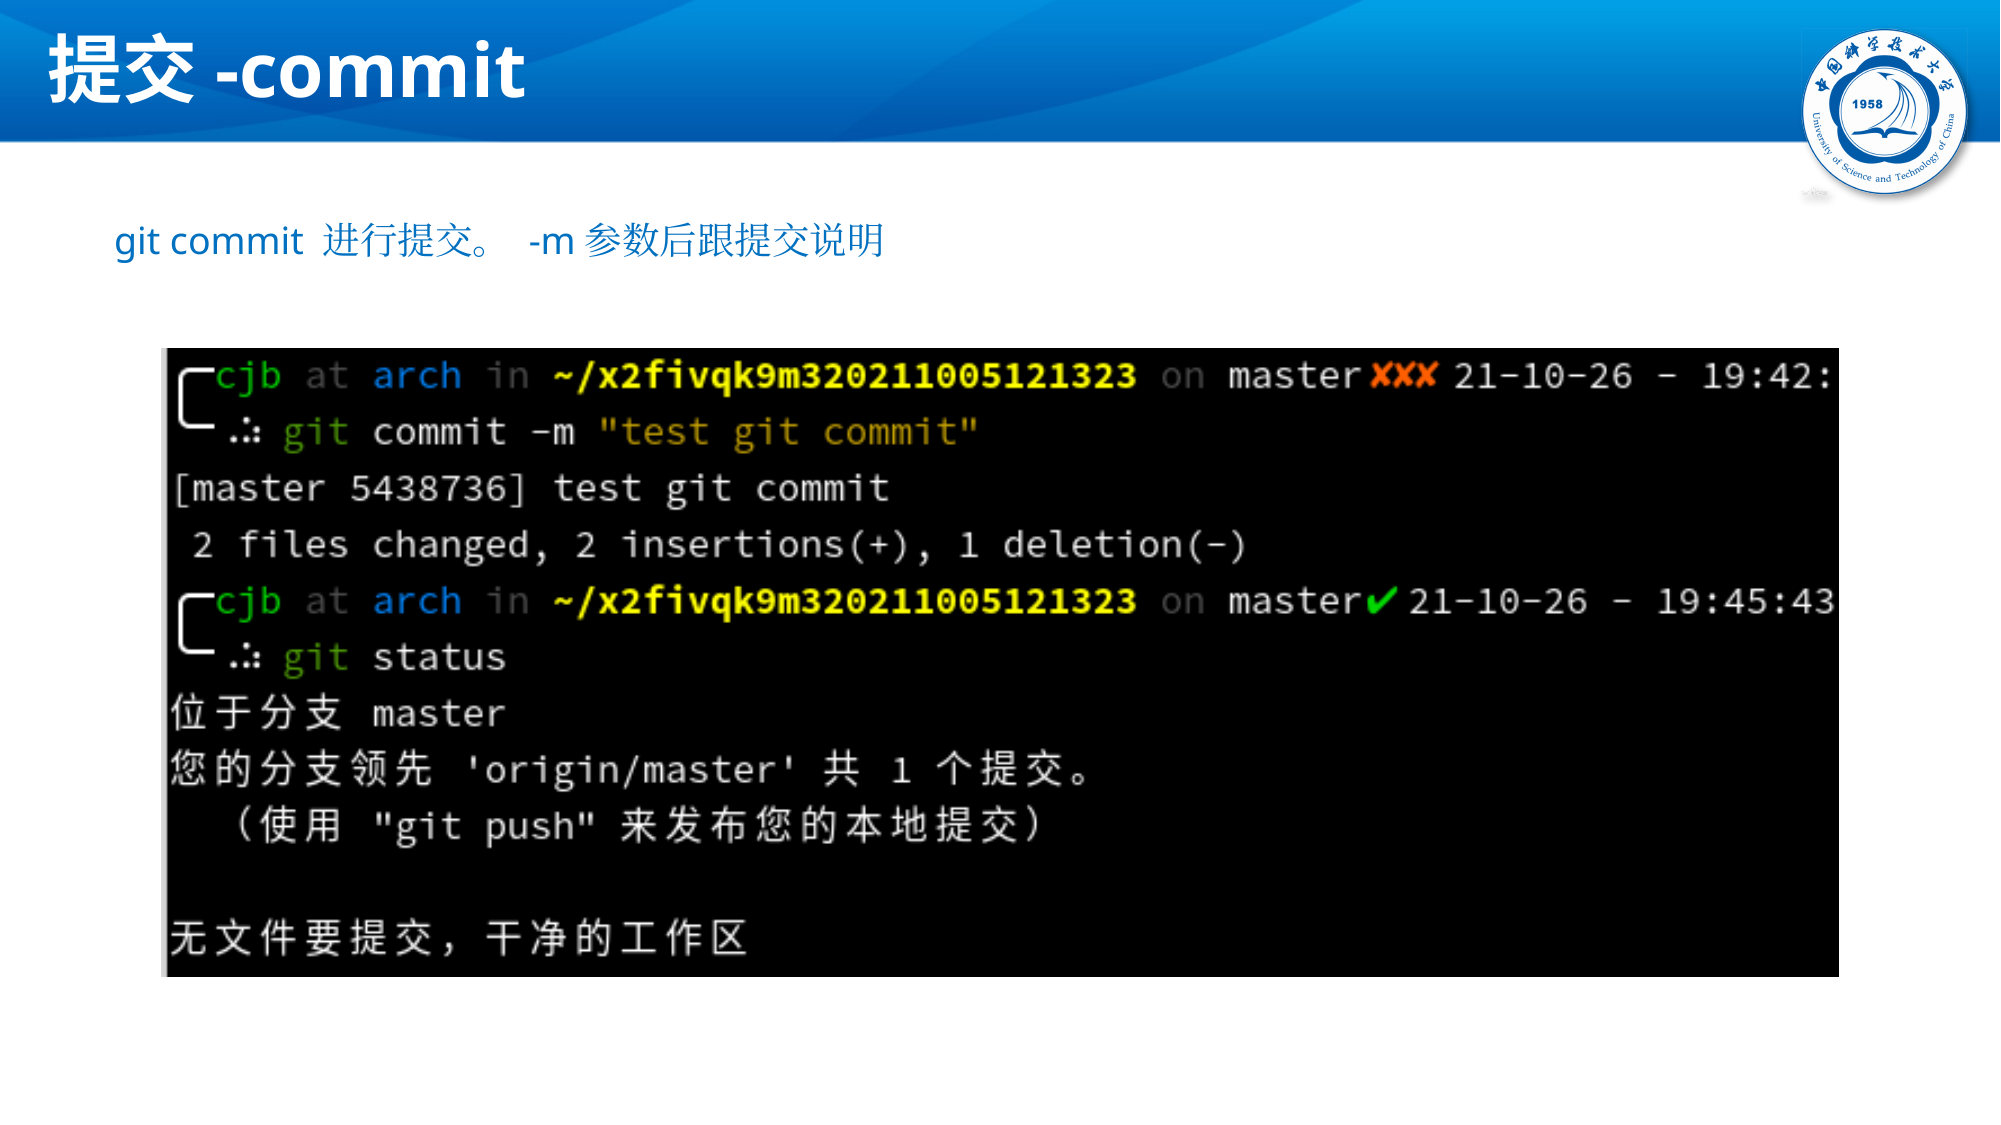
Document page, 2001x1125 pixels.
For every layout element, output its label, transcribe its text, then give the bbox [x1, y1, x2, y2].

text_box git commit 进行提交。 -m参数后跟提交说明 [99, 209, 904, 270]
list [161, 348, 1839, 977]
picture [0, 0, 2000, 204]
title 提交-commit [32, 22, 1619, 124]
